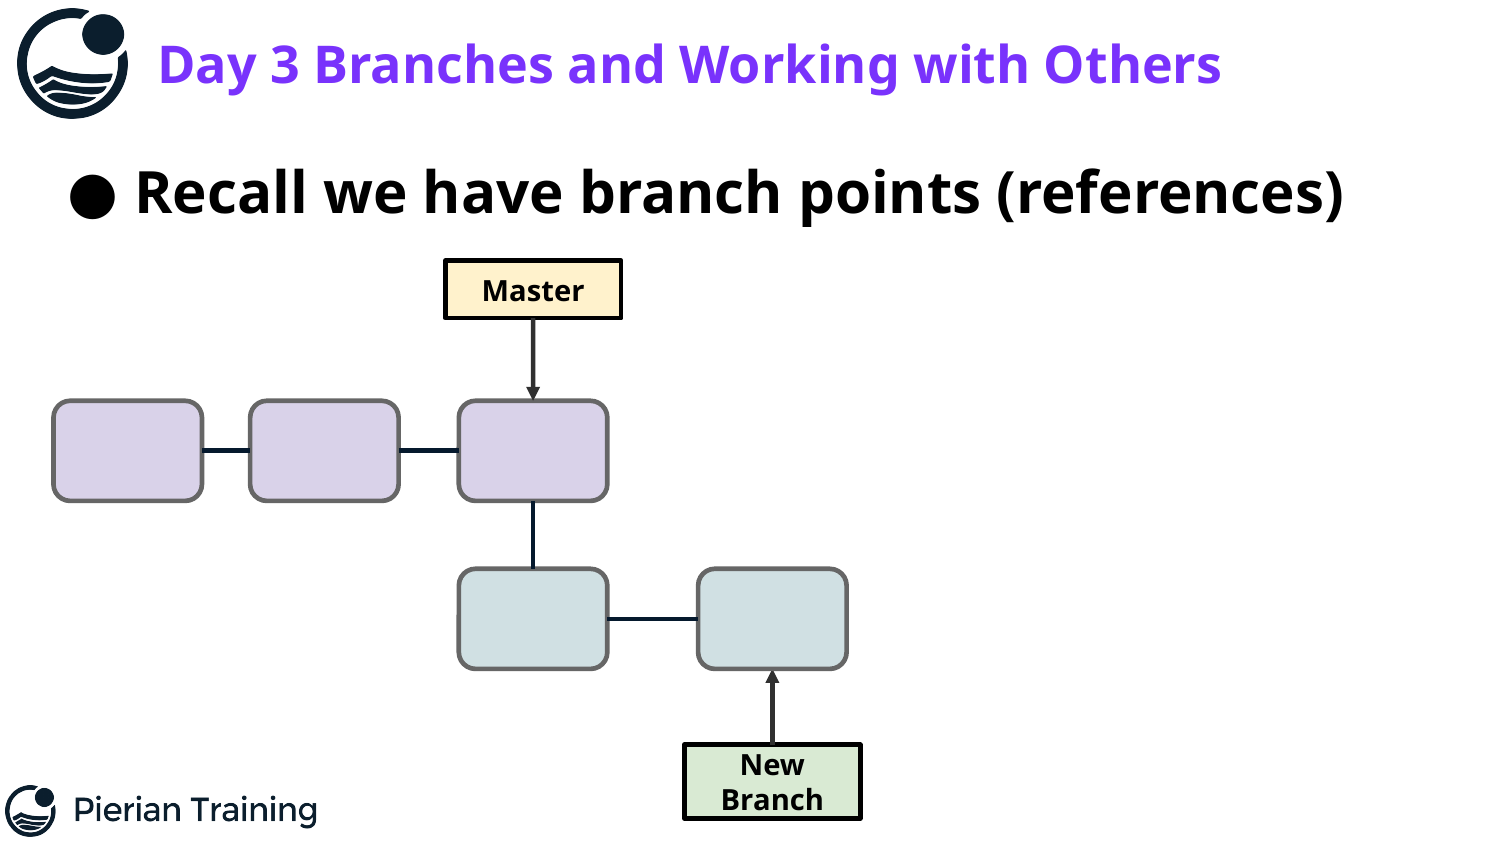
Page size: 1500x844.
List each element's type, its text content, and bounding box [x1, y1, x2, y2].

text_box [250, 400, 399, 501]
text_box [698, 568, 847, 669]
picture [16, 8, 128, 120]
text_box New Branch [684, 744, 861, 819]
text_box Day 3 Branches and Working with Others [142, 16, 1403, 110]
text_box [53, 400, 202, 501]
text_box [458, 400, 608, 501]
text_box [458, 568, 608, 669]
text_box Master [445, 260, 622, 319]
picture [4, 785, 318, 837]
text_box Recall we have branch points (references) [44, 140, 1432, 311]
